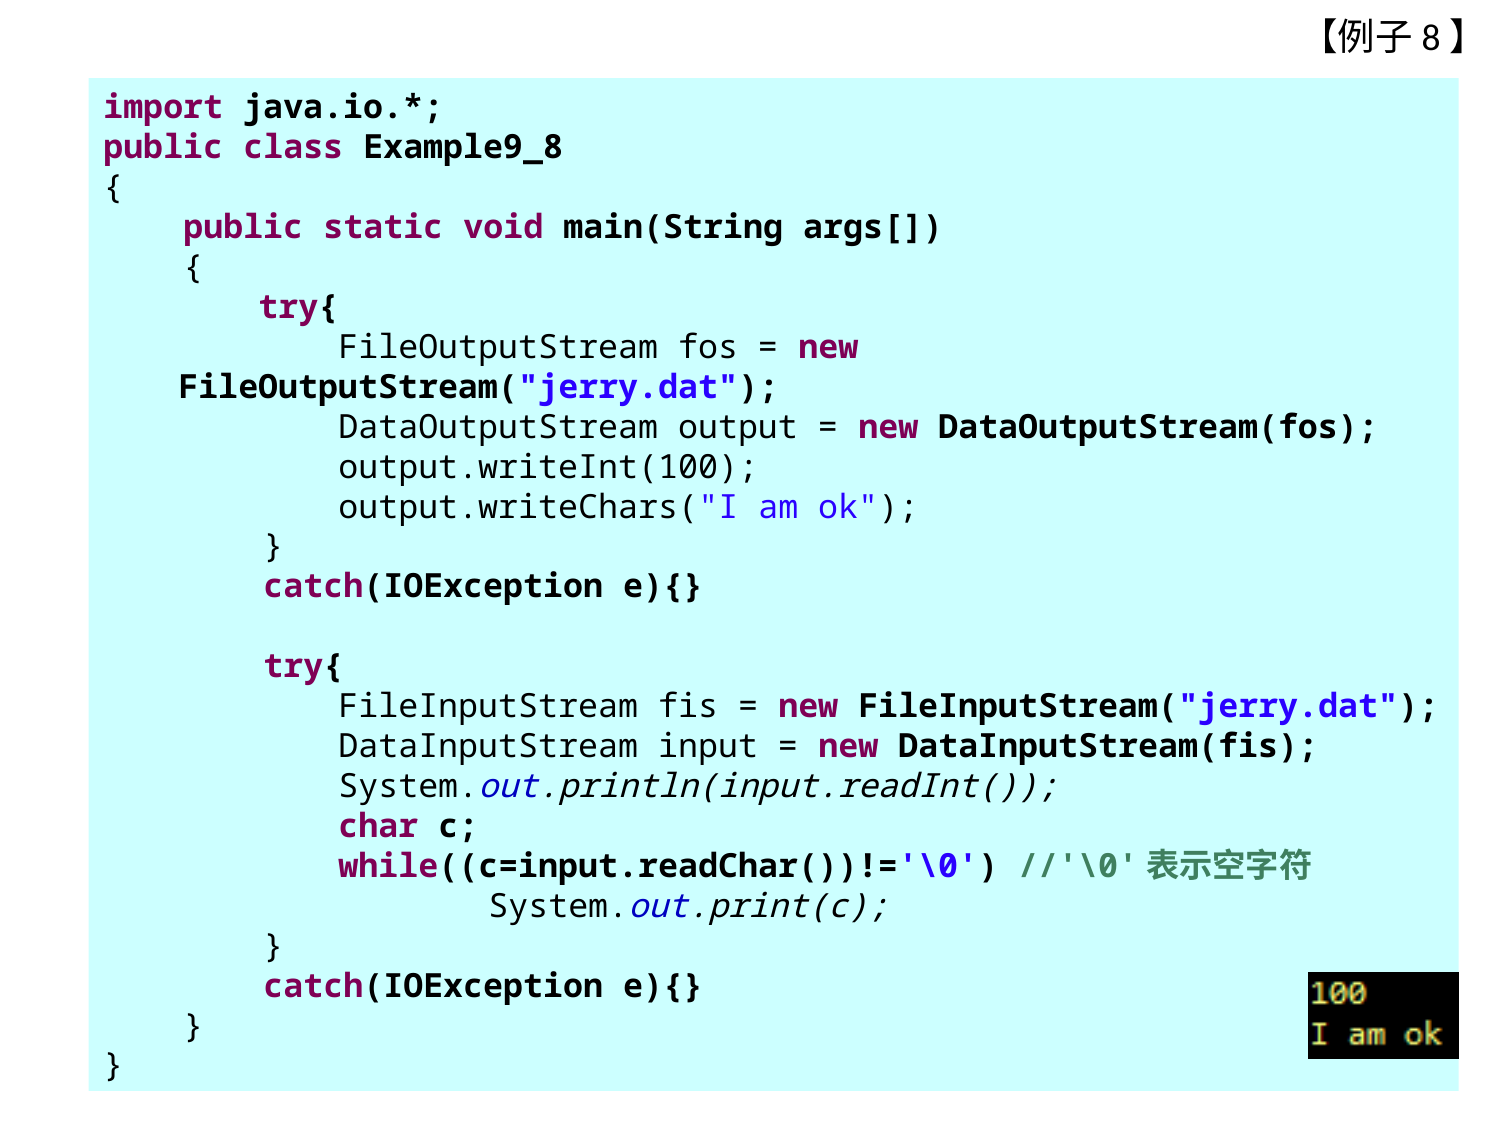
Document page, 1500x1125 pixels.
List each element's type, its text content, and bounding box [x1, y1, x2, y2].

title 9.8 数据流 [75, 45, 1425, 233]
text_box 【例子8】 [1285, 5, 1500, 66]
picture [1308, 972, 1459, 1059]
text_box import java.io.*; public class Example9_8 { public static void main(String args[]) { try{ FileOutputStream fos = new FileOutputStream("jerry.dat"); DataOutputStream output = new DataOutputStream(fos); output.writeInt(100); output.writeChars("I am ok"); } catch(IOException e){} try{ FileInputStream fis = new FileInputStream("jerry.dat"); DataInputStream input = new DataInputStream(fis); System.out.println(input.readInt()); char c; while((c=input.readChar())!='\0') //'\0'表示空字符 System.out.print(c); } catch(IOException e){} } } [88, 78, 1459, 1091]
slide_number 42 [1074, 1042, 1425, 1103]
